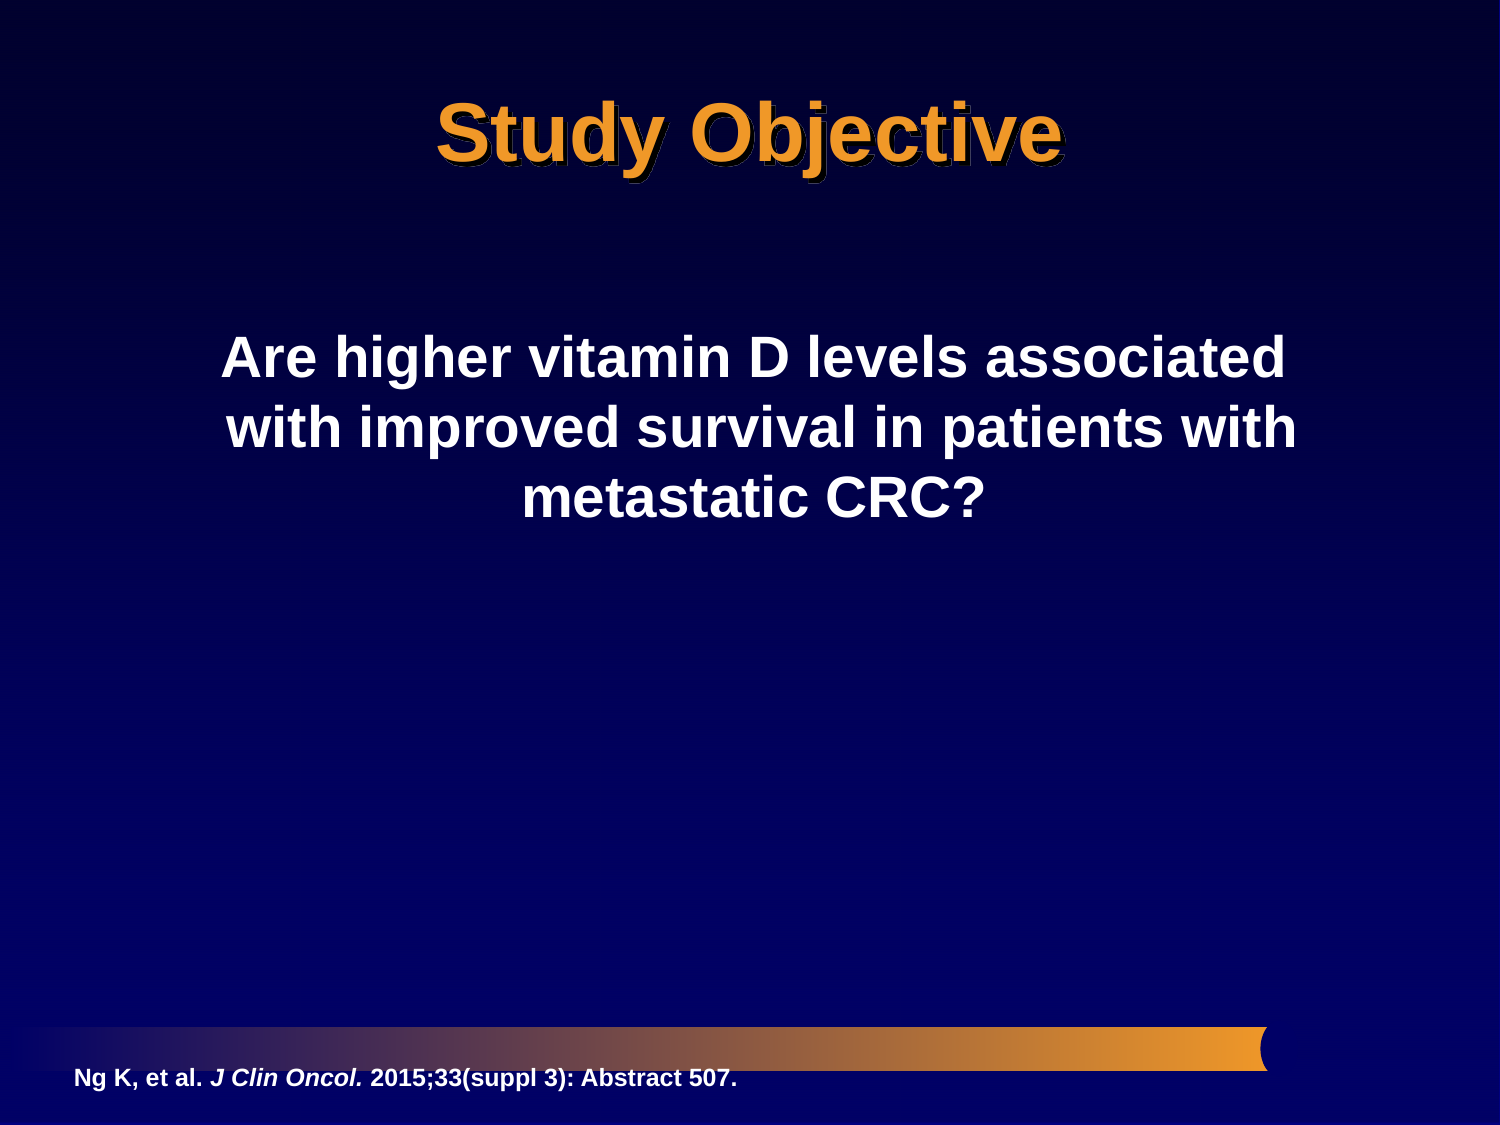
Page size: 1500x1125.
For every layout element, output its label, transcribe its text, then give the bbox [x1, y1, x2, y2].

text_box 0.9 [1205, 1028, 1209, 1070]
text_box Ng K, et al. J Clin Oncol. 2015;33(suppl 3): Abstract 507. [58, 1054, 859, 1100]
picture [0, 0, 1500, 1125]
text_box Are higher vitamin D levels associated with improved survival in patients with metastatic CRC? [75, 311, 1450, 537]
text_box [1196, 1028, 1200, 1070]
title Study Objective [55, 41, 1445, 229]
